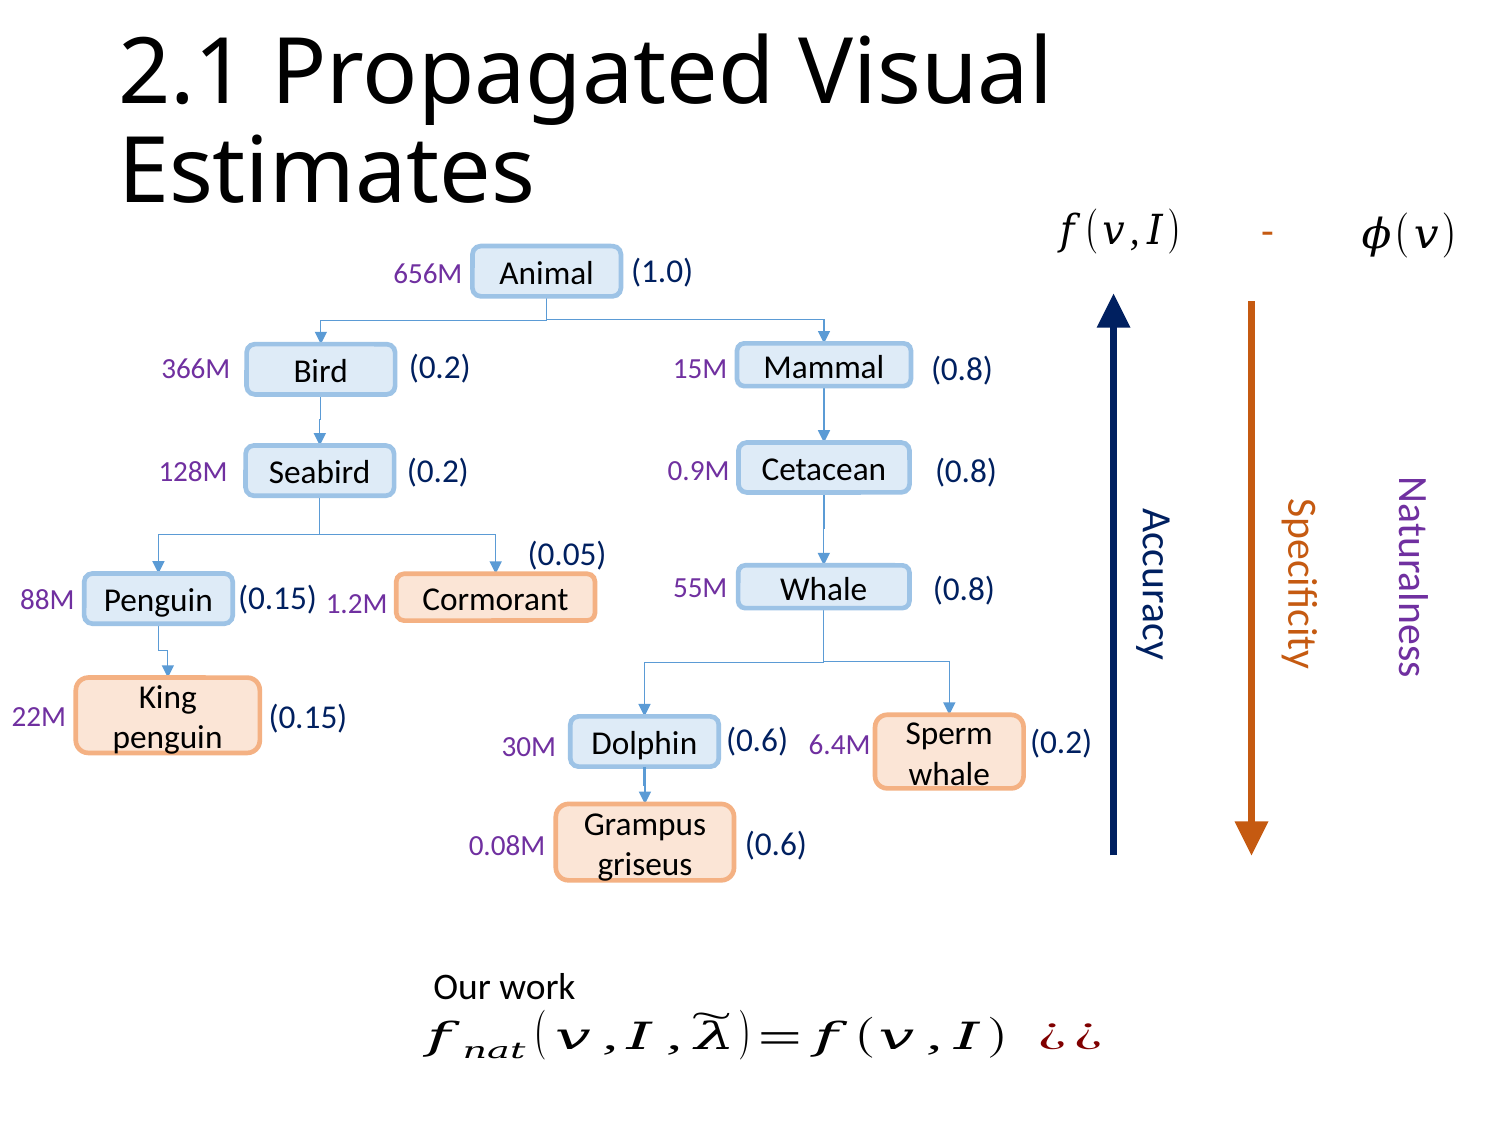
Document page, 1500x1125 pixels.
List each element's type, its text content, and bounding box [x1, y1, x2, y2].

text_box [0, 209, 1457, 1102]
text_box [472, 204, 1338, 209]
title 2.1 Propagated Visual Estimates [103, 14, 1397, 209]
